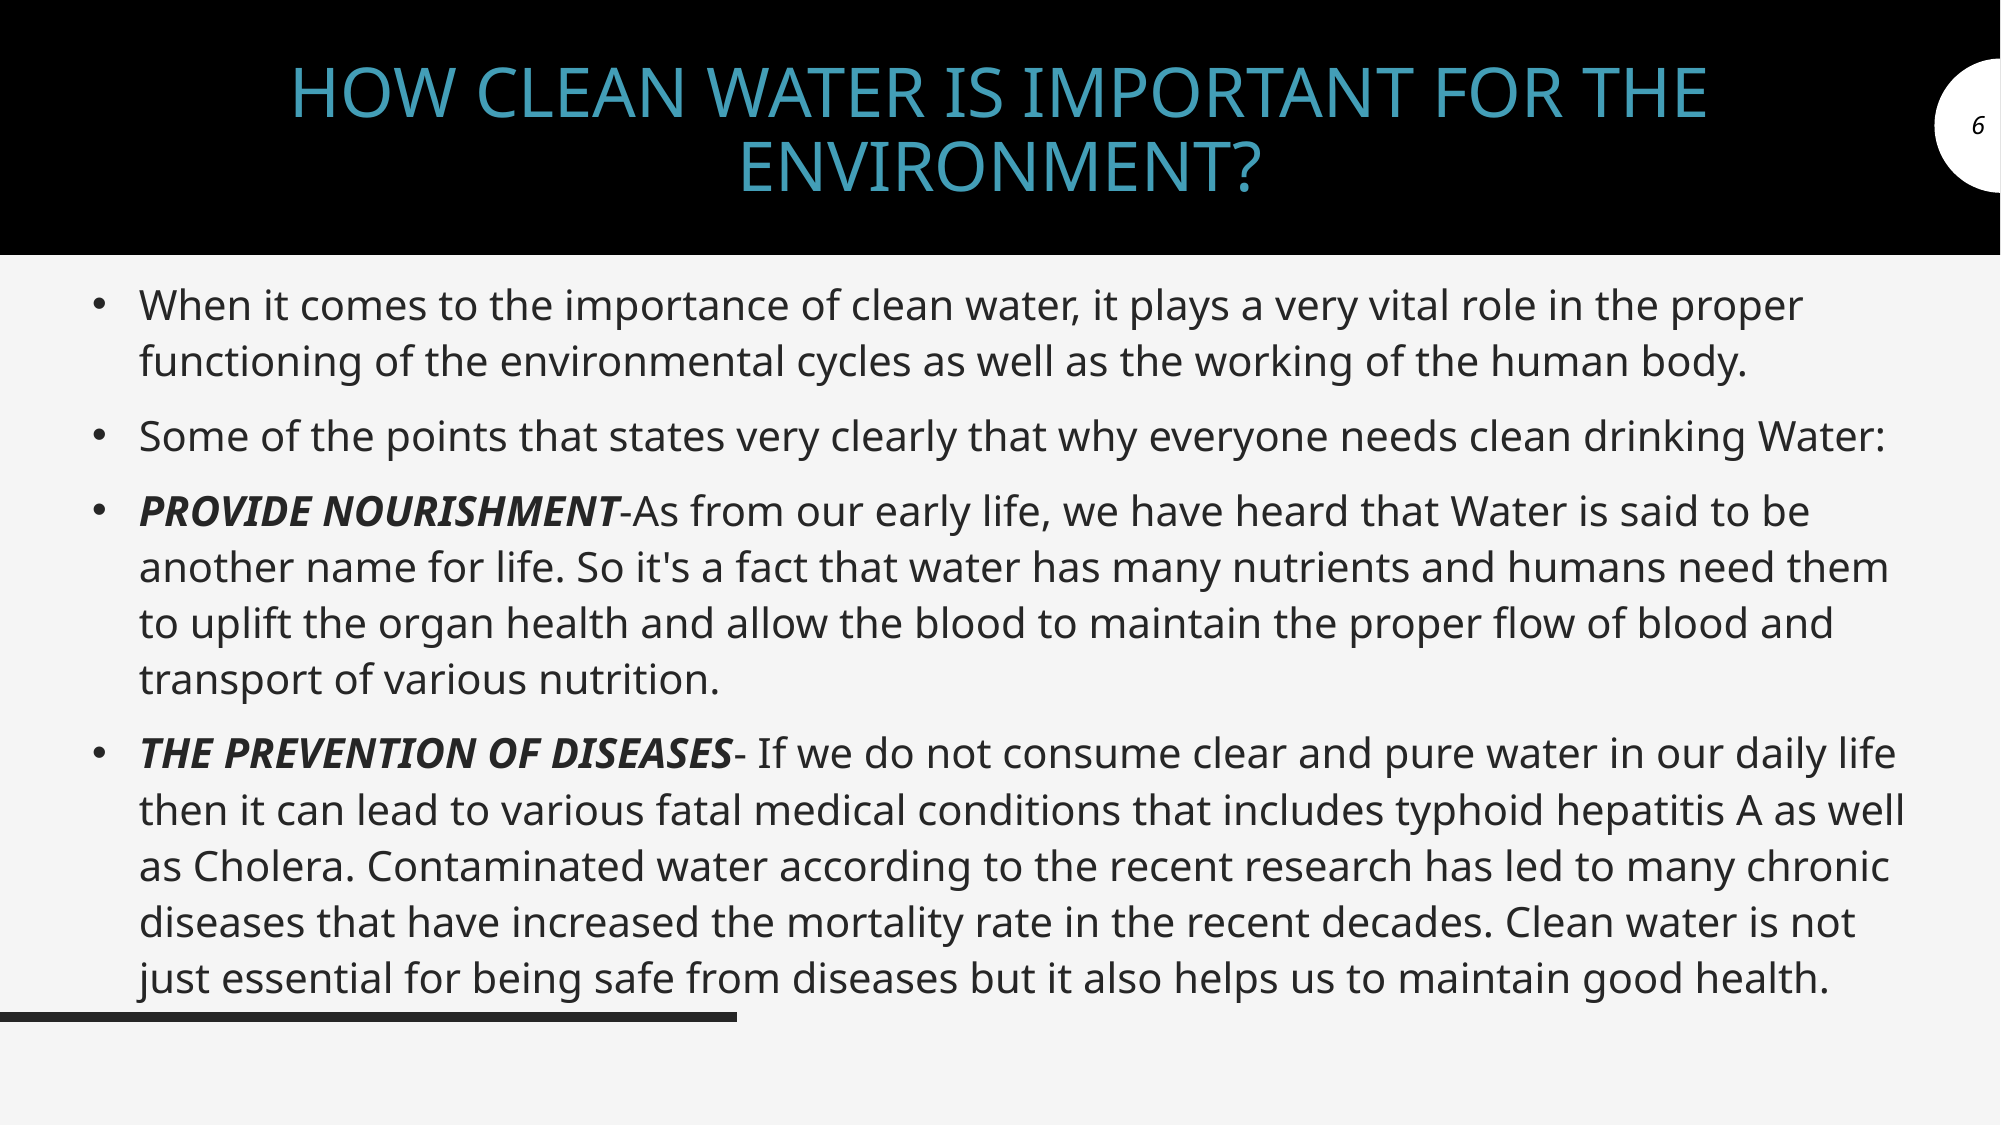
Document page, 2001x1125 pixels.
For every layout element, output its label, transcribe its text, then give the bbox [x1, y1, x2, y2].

title HOW CLEAN WATER IS IMPORTANT FOR THE ENVIRONMENT? [125, 50, 1875, 215]
slide_number 6 [1933, 96, 2000, 157]
list When it comes to the importance of clean water, it plays a very vital role in the proper functioning of the environmental cycles as well as the working of the human body. Some of the points that states very clearly that why everyone needs clean drinking Water: PROVIDE NOURISHMENT-As from our early life, we have heard that Water is said to be another name for life. So it's a fact that water has many nutrients and humans need them to uplift the organ health and allow the blood to maintain the proper flow of blood and transport of various nutrition. THE PREVENTION OF DISEASES- If we do not consume clear and pure water in our daily life then it can lead to various fatal medical conditions that includes typhoid hepatitis A as well as Cholera. Contaminated water according to the recent research has led to many chronic diseases that have increased the mortality rate in the recent decades. Clean water is not just essential for being safe from diseases but it also helps us to maintain good health. [77, 265, 1933, 1065]
